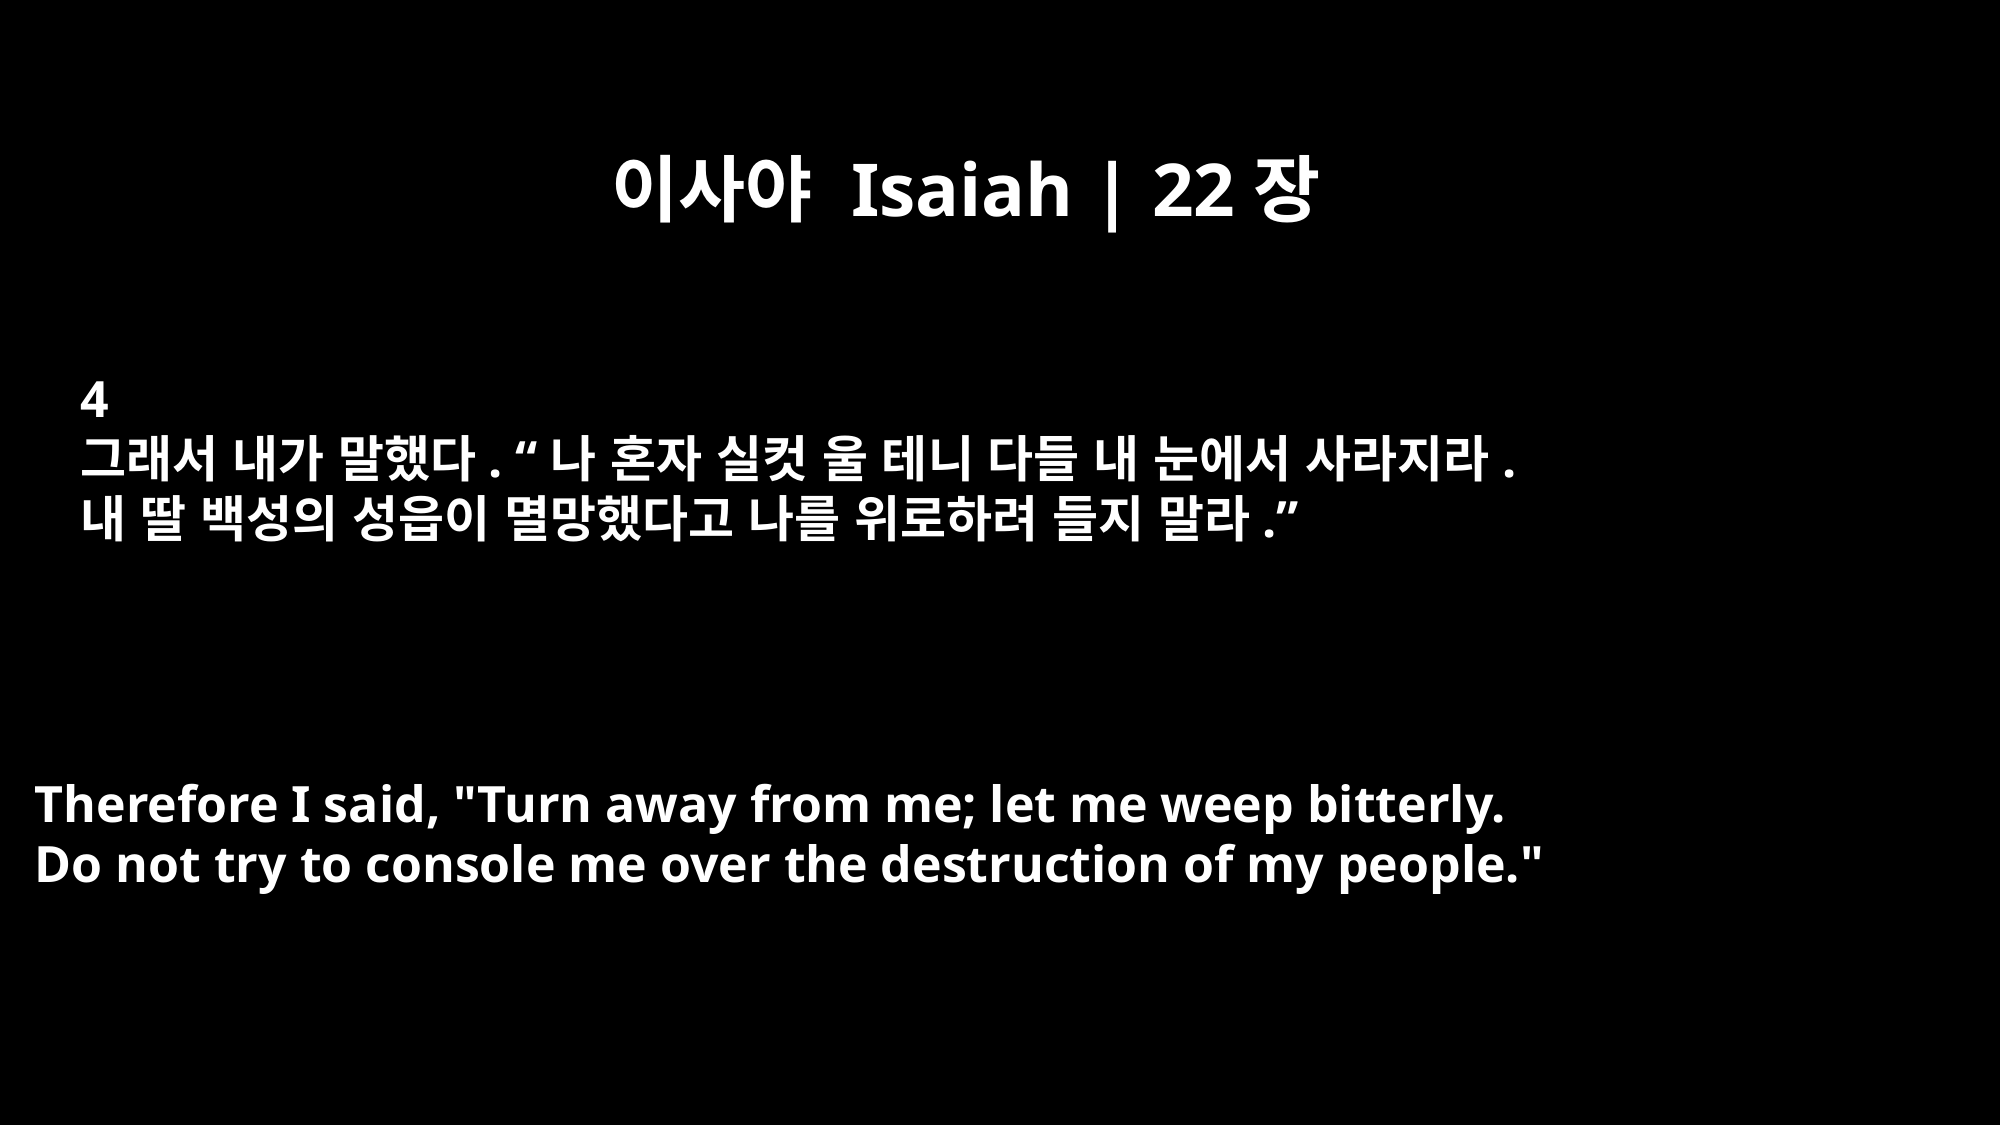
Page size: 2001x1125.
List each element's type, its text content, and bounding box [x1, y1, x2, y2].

text_box 이사야 Isaiah | 22장 [596, 136, 1336, 239]
text_box 4 그래서 내가 말했다. “나 혼자 실컷 울 테니 다들 내 눈에서 사라지라. 내 딸 백성의 성읍이 멸망했다고 나를 위로하려 들지 말라.” [65, 359, 1532, 555]
text_box Therefore I said, "Turn away from me; let me weep bitterly. Do not try to console me over the destruction of my people." [19, 764, 1559, 900]
